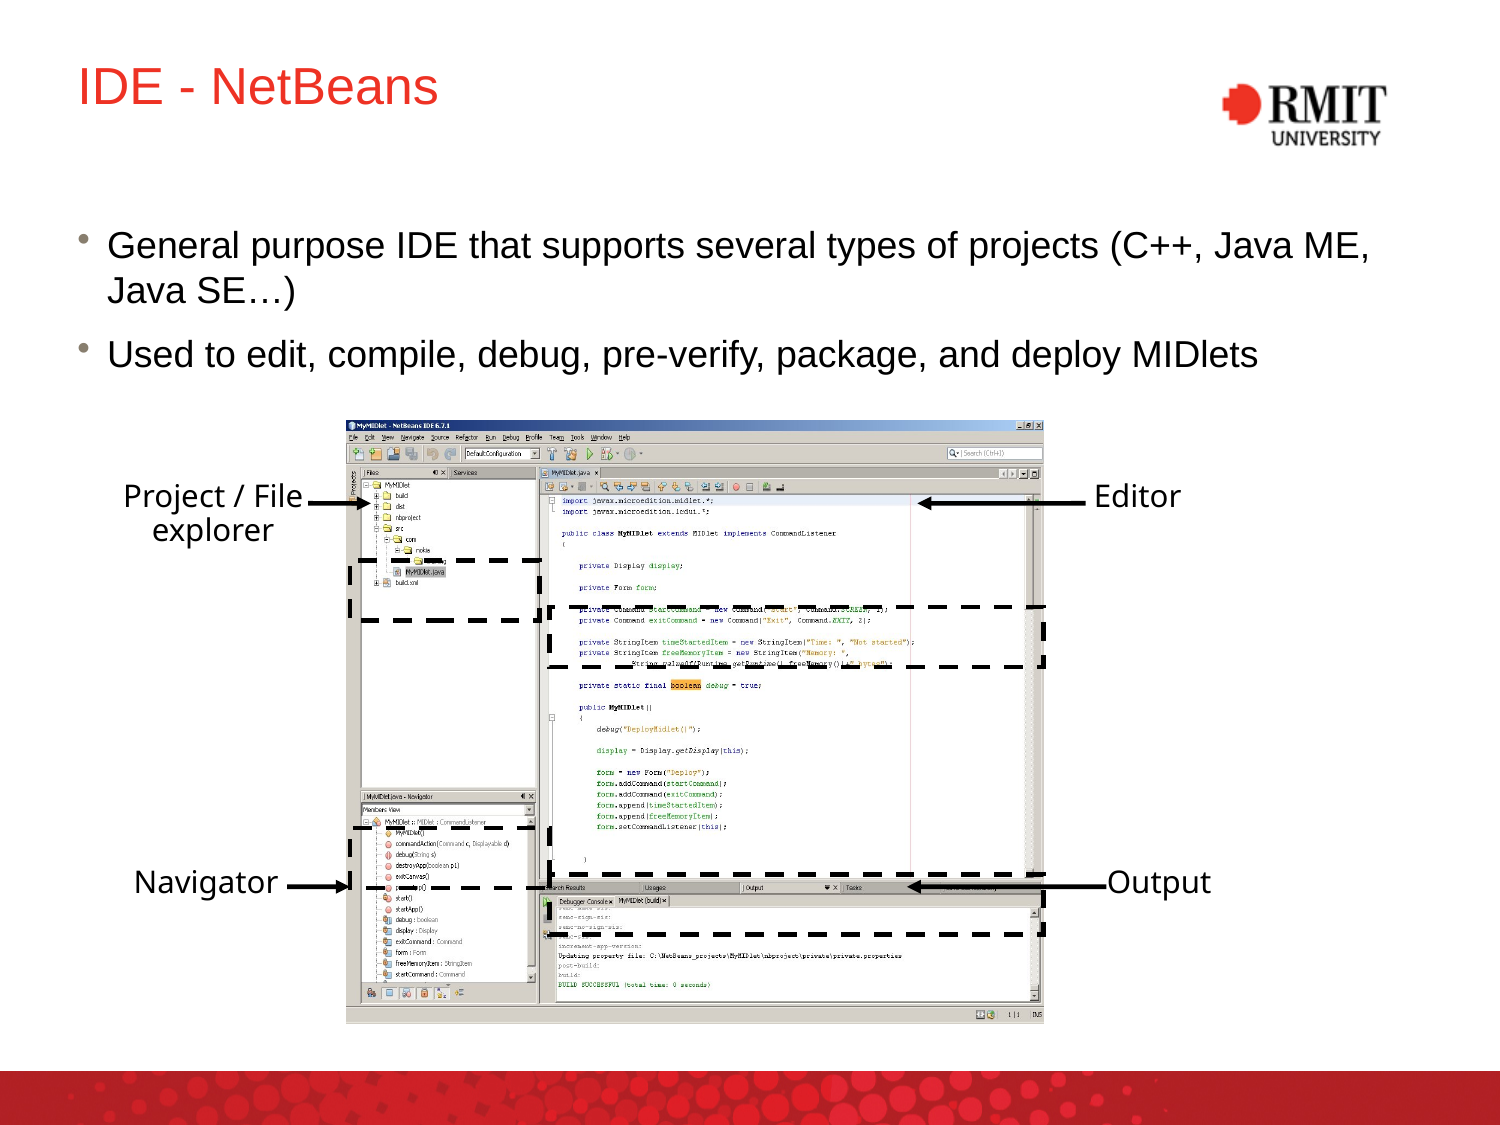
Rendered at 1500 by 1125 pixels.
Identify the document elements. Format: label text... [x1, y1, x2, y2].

text_box Editor [1080, 474, 1196, 522]
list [346, 420, 1045, 1024]
list General purpose IDE that supports several types of projects (C++, Java ME, Java SE…) Used to edit, compile, debug, pre-verify, package, and deploy MIDlets [62, 213, 1413, 1012]
text_box Navigator [119, 859, 293, 907]
title IDE - NetBeans [62, 45, 1413, 197]
picture [0, 1071, 1500, 1125]
text_box Output [1093, 859, 1226, 907]
text_box Project / File explorer [109, 474, 318, 555]
text_box [287, 880, 341, 893]
